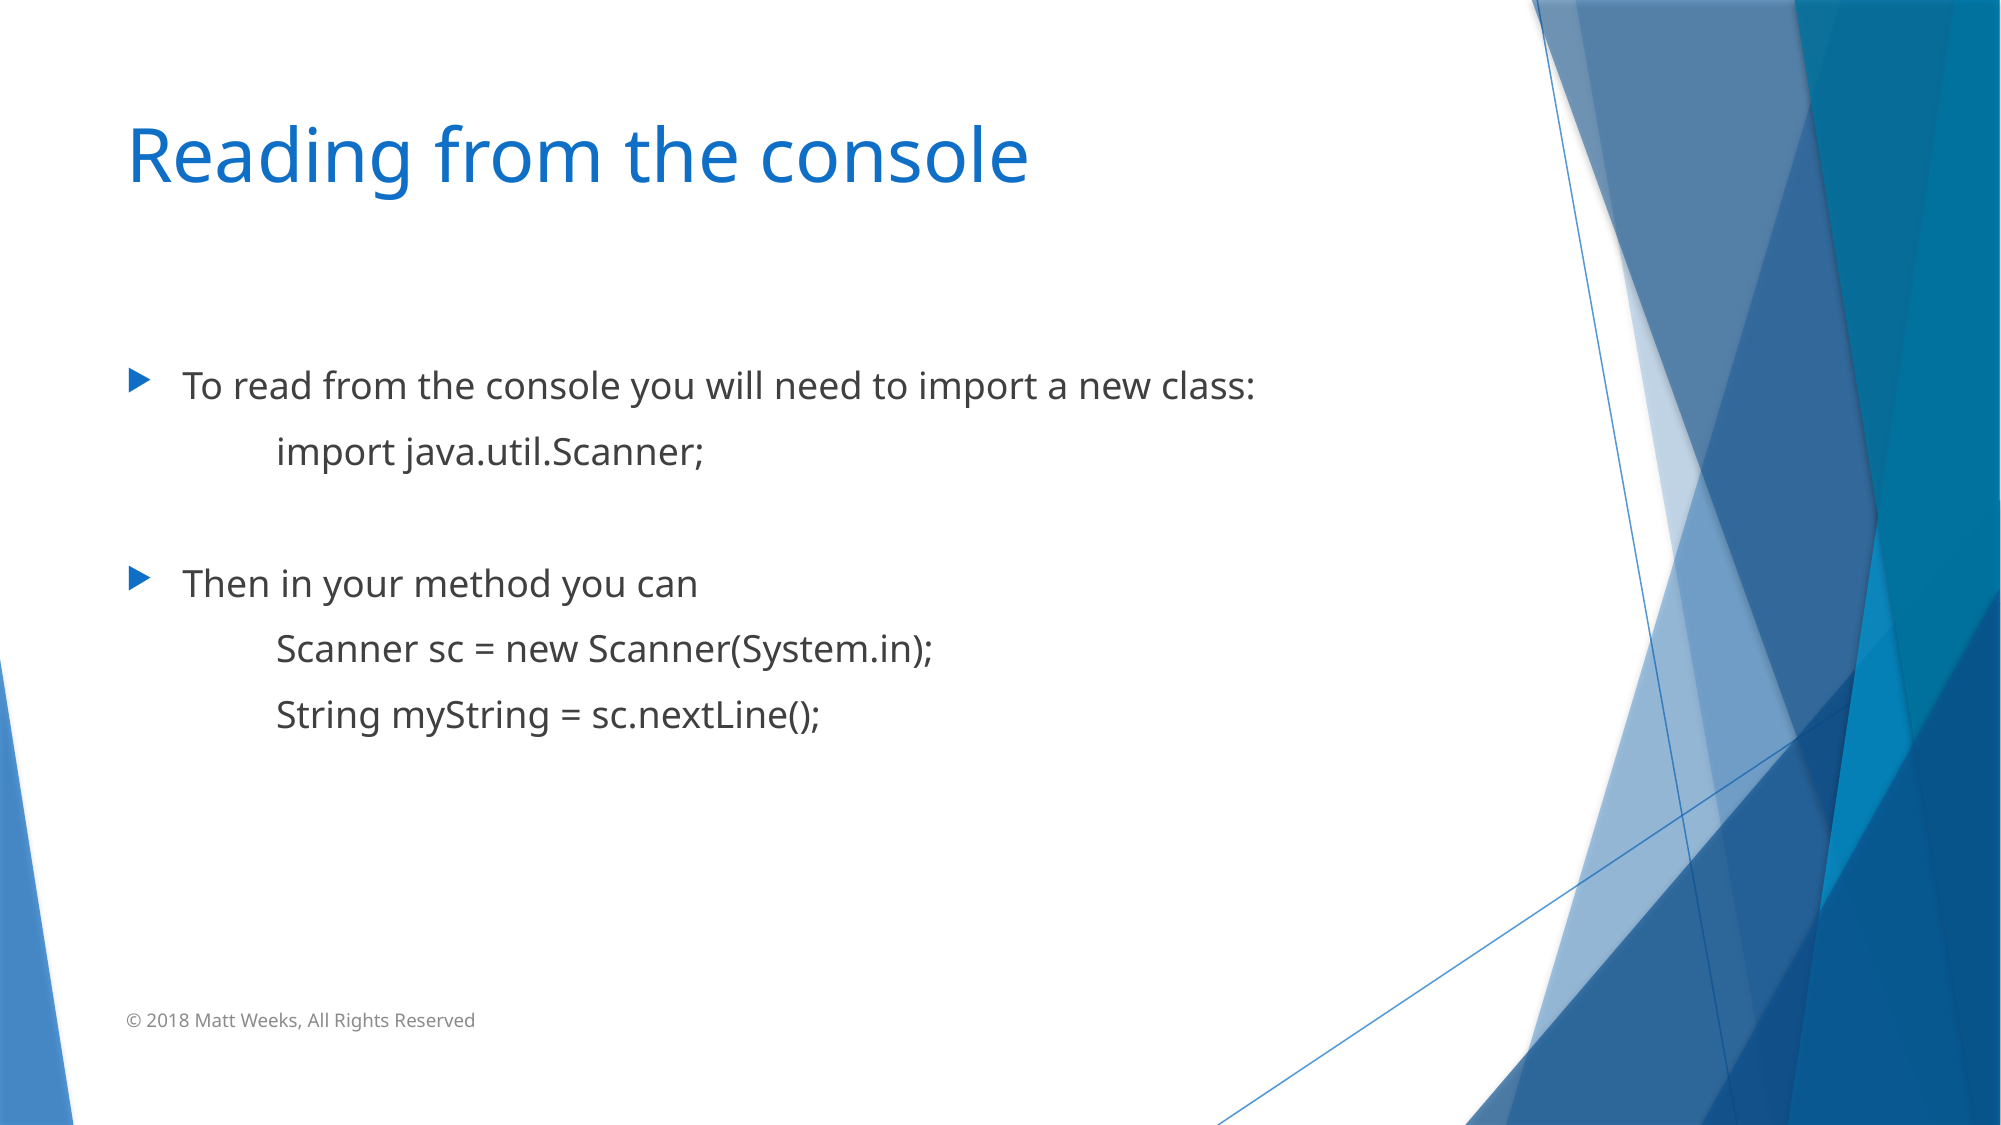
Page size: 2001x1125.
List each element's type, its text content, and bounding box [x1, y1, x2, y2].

footer © 2018 Matt Weeks, All Rights Reserved [111, 991, 1145, 1051]
title Reading from the console [111, 99, 1522, 317]
list To read from the console you will need to import a new class: import java.util.Scanner; Then in your method you can Scanner sc = new Scanner(System.in); String myString = sc.nextLine(); [111, 354, 1522, 992]
